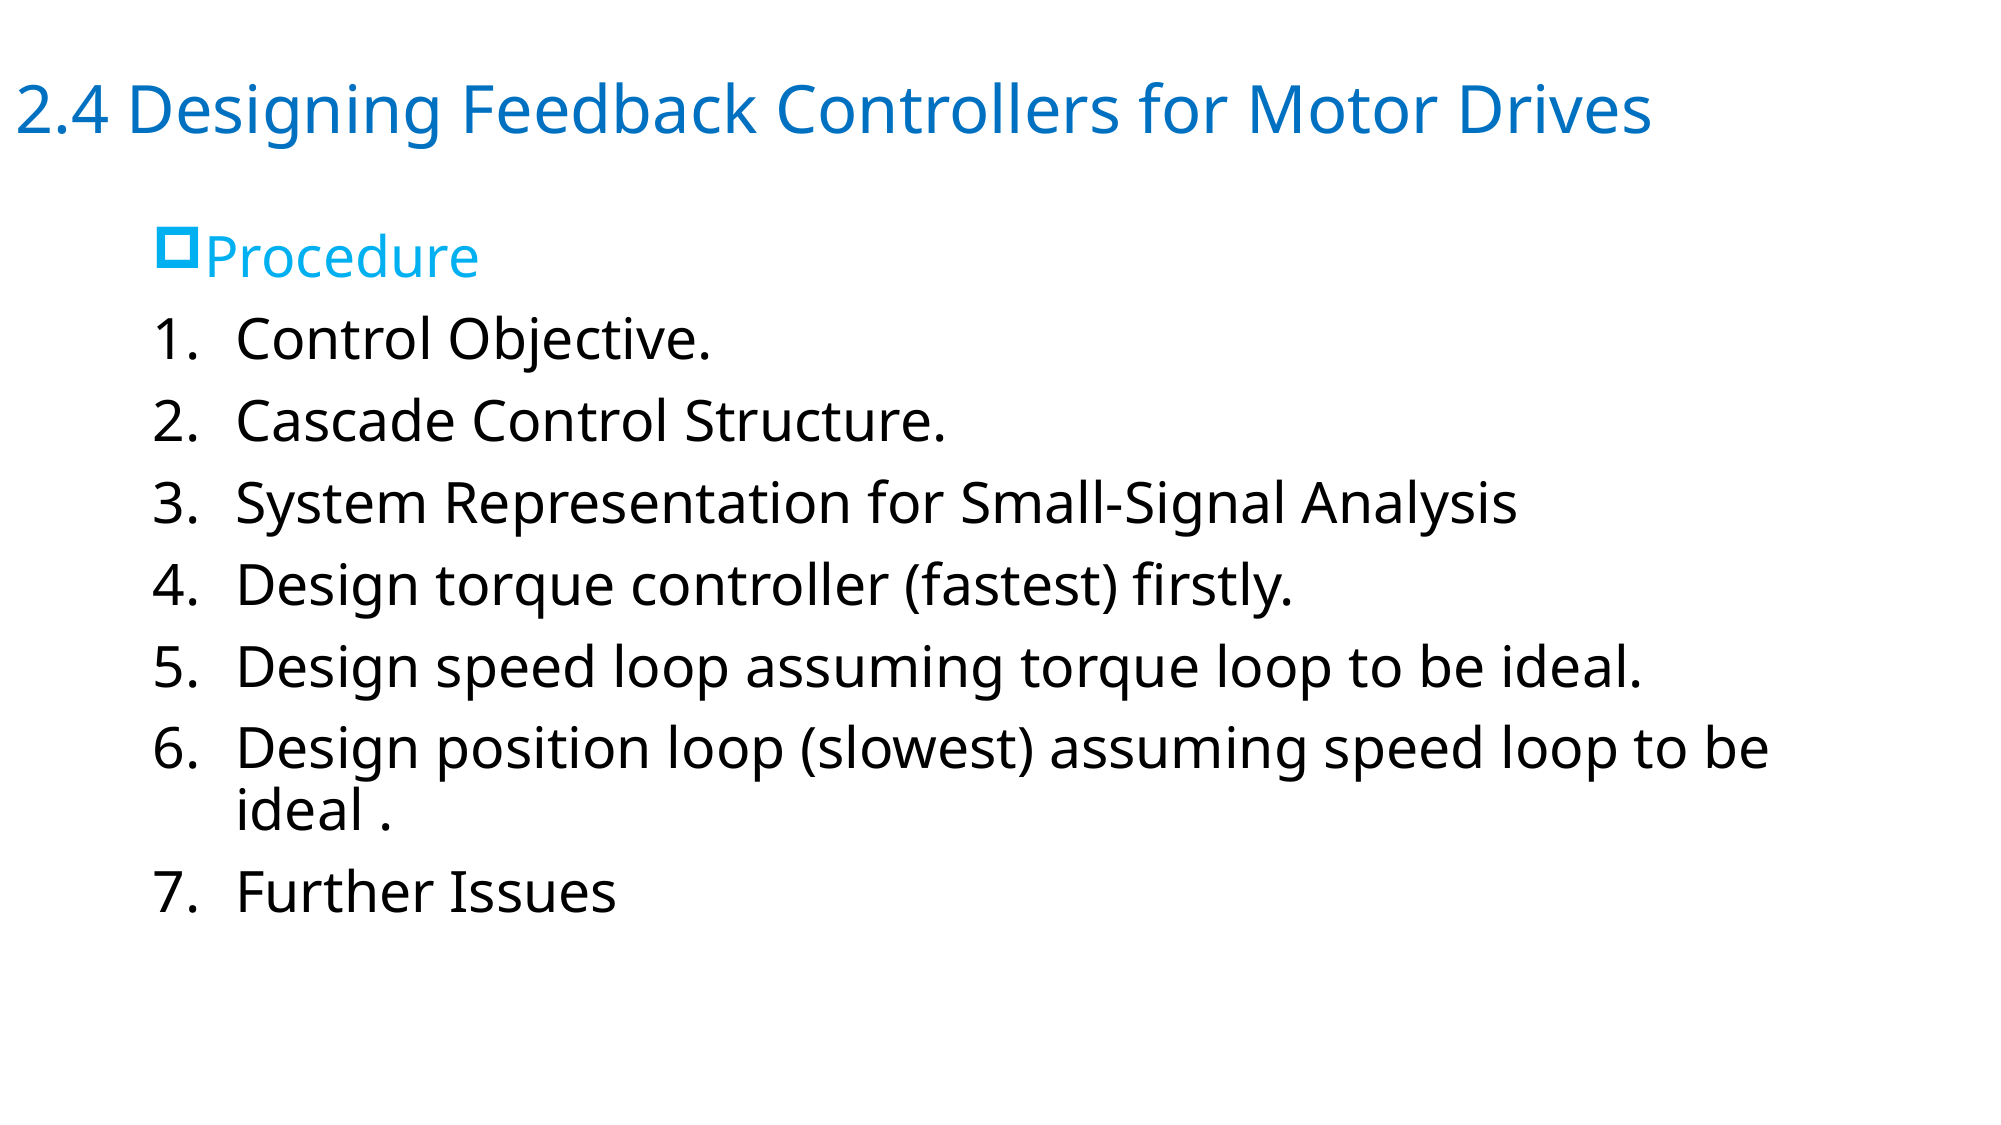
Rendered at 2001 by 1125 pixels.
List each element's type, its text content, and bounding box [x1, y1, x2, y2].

title 2.4 Designing Feedback Controllers for Motor Drives [0, 3, 2000, 221]
list Procedure Control Objective. Cascade Control Structure. System Representation for Small-Signal Analysis Design torque controller (fastest) firstly. Design speed loop assuming torque loop to be ideal. Design position loop (slowest) assuming speed loop to be ideal . Further Issues [137, 220, 1863, 935]
